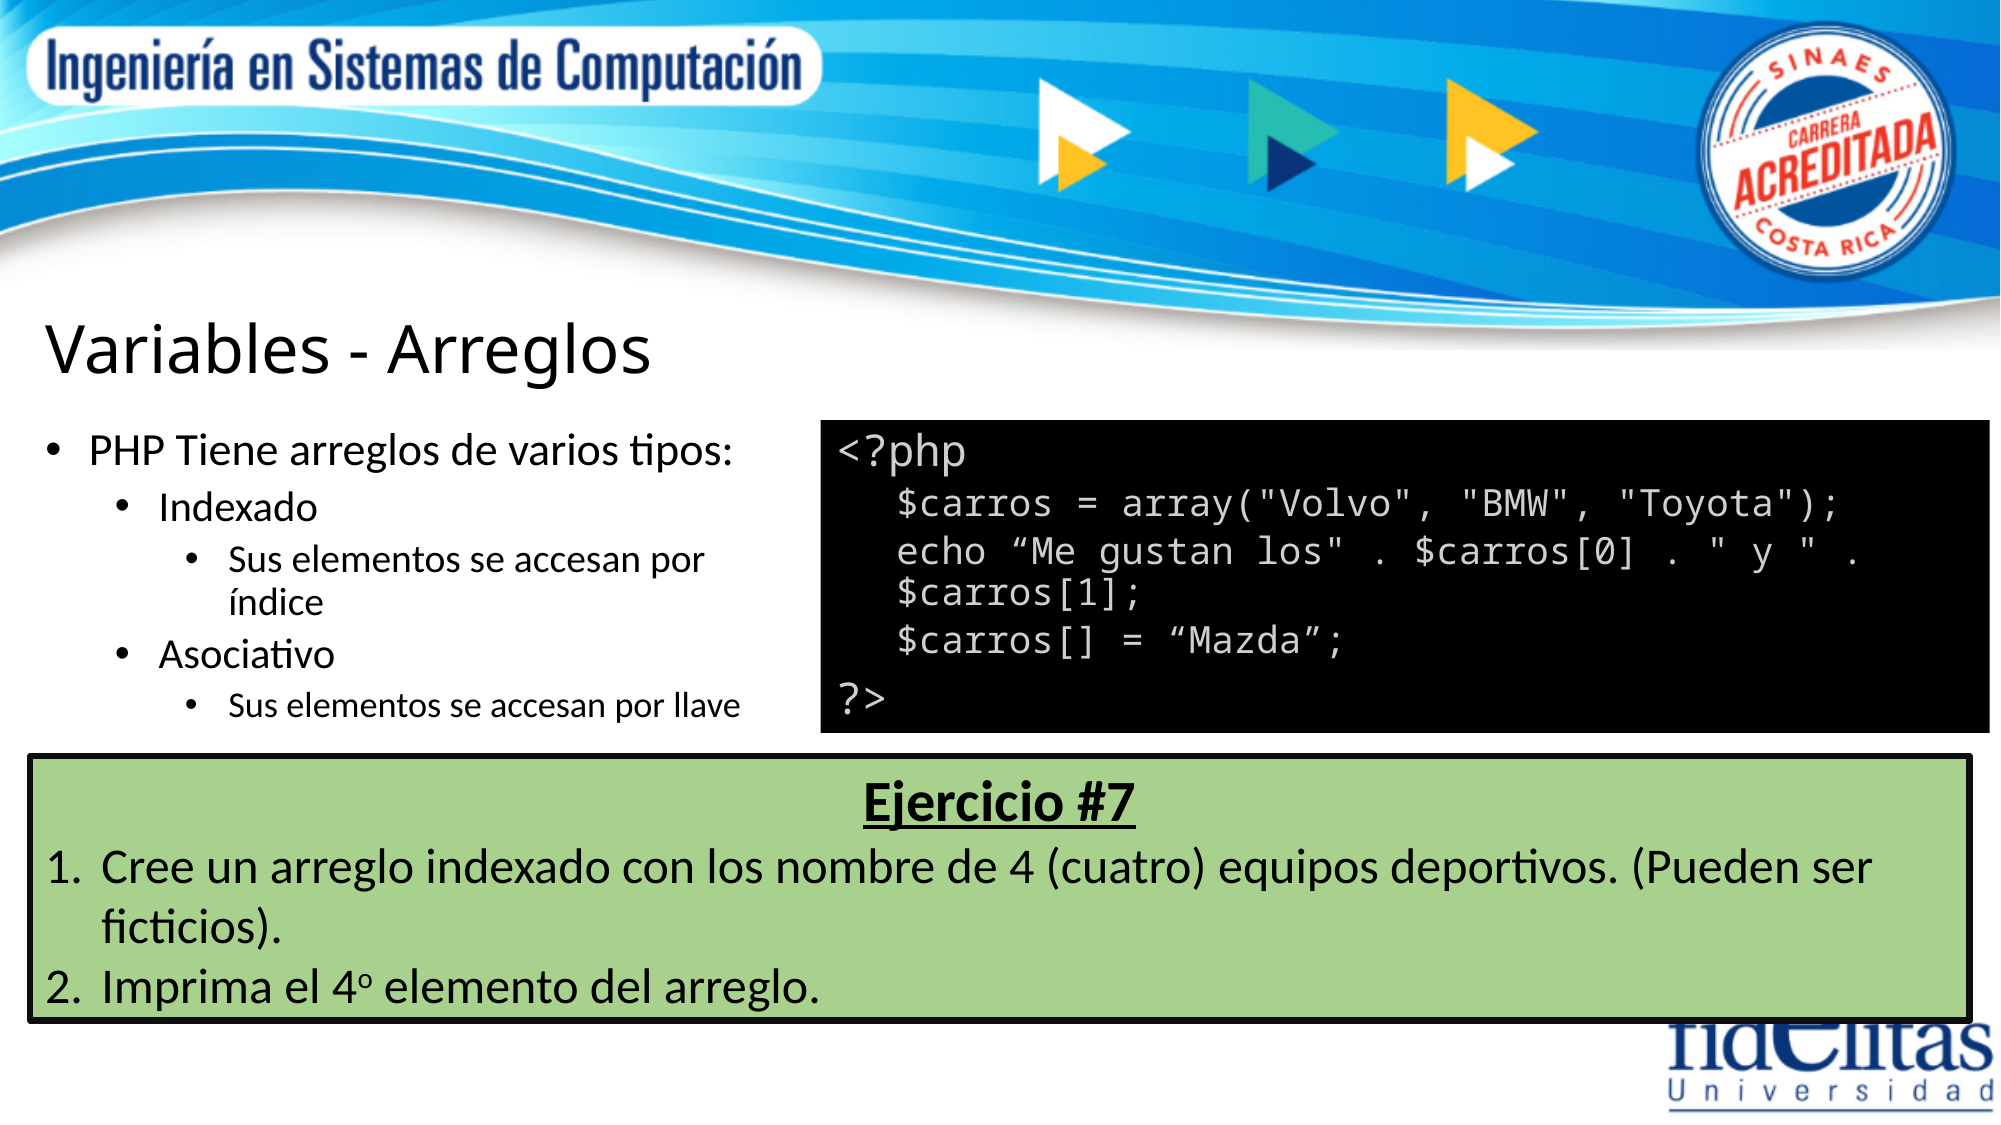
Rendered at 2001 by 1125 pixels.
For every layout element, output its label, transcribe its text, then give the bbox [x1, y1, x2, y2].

picture [0, 0, 2001, 350]
picture [1659, 943, 2001, 1119]
text_box Ejercicio #7 Cree un arreglo indexado con los nombre de 4 (cuatro) equipos deportivos. (Pueden ser ficticios). Imprima el 4o elemento del arreglo. [30, 755, 1970, 1021]
list PHP Tiene arreglos de varios tipos: Indexado Sus elementos se accesan por índice Asociativo Sus elementos se accesan por llave [30, 418, 821, 733]
list <?php $carros = array("Volvo", "BMW", "Toyota"); echo “Me gustan los" . $carros[0] . " y " .$carros[1]; $carros[] = “Mazda”; ?> [821, 420, 1990, 733]
title Variables - Arreglos [30, 247, 783, 396]
